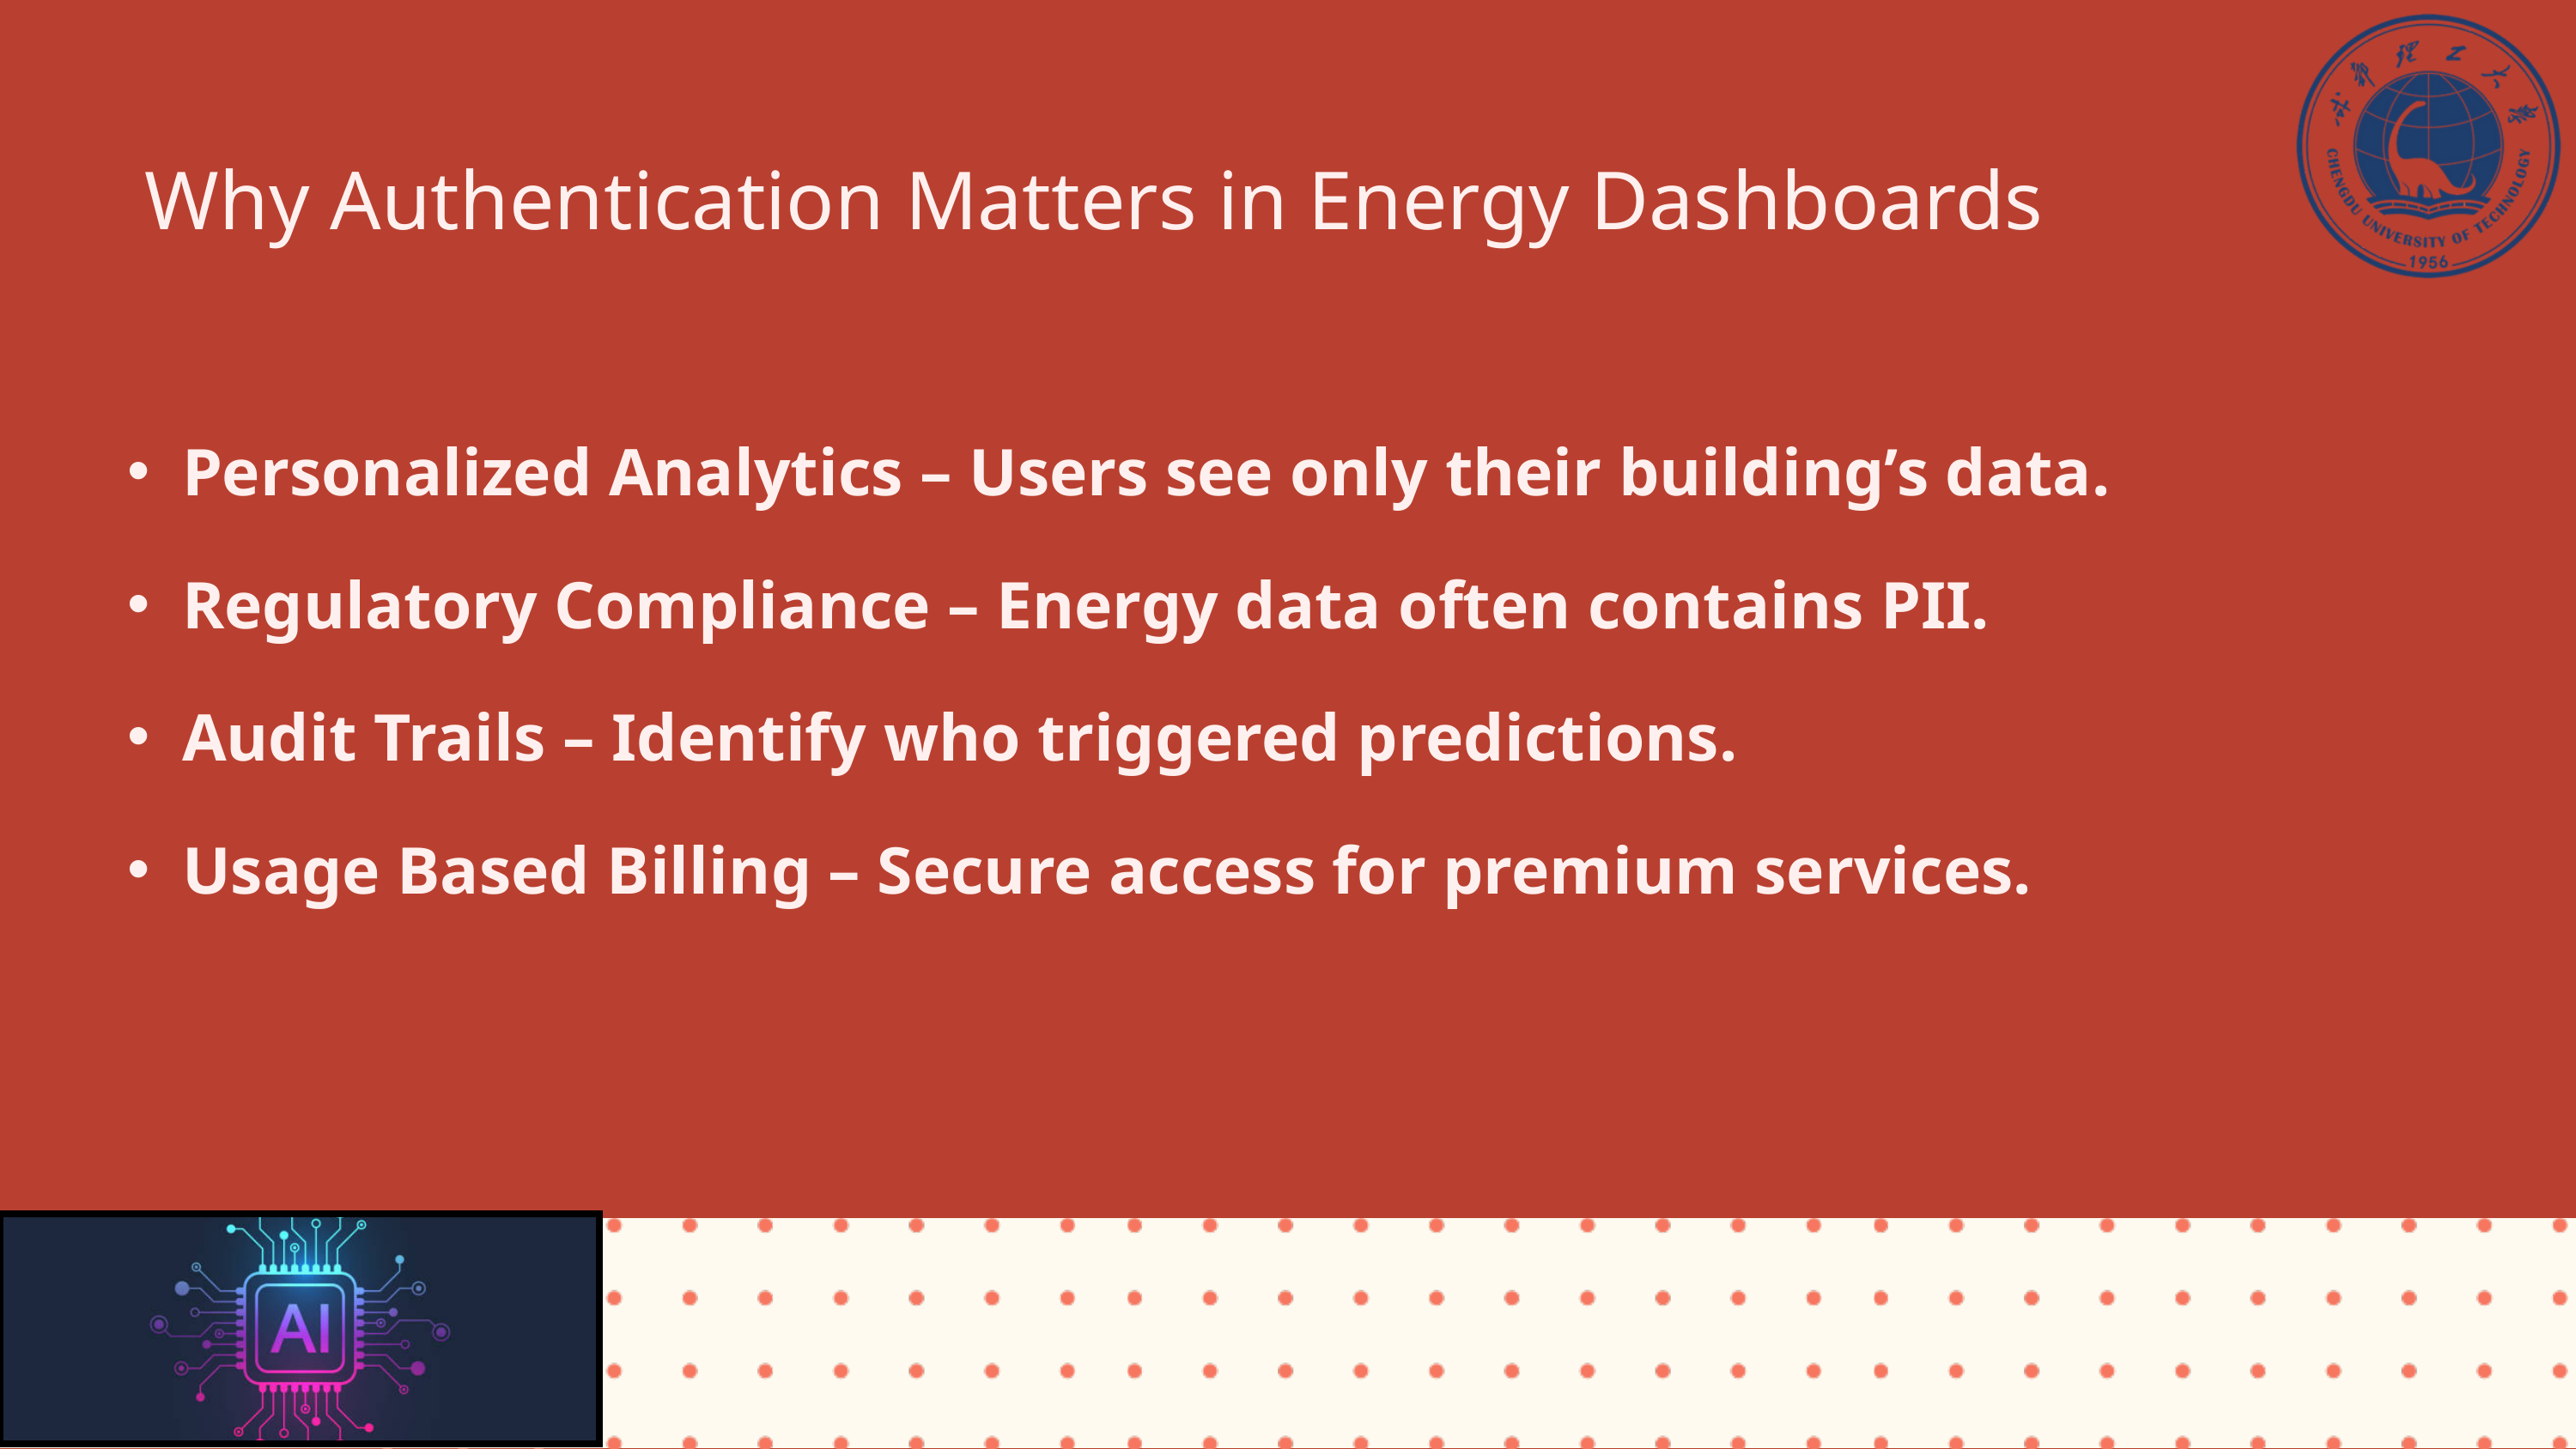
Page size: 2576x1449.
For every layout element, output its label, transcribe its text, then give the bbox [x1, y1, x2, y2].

text_box [2293, 8, 2568, 282]
text_box Why Authentication Matters in Energy Dashboards [144, 134, 2111, 246]
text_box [603, 1218, 2568, 1449]
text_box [0, 1213, 600, 1445]
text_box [2570, 1218, 2576, 1449]
text_box Personalized Analytics – Users see only their building’s data. Regulatory Compliance – Energy data often contains PII. Audit Trails – Identify who triggered predictions. Usage Based Billing – Secure access for premium services. [72, 376, 2504, 907]
